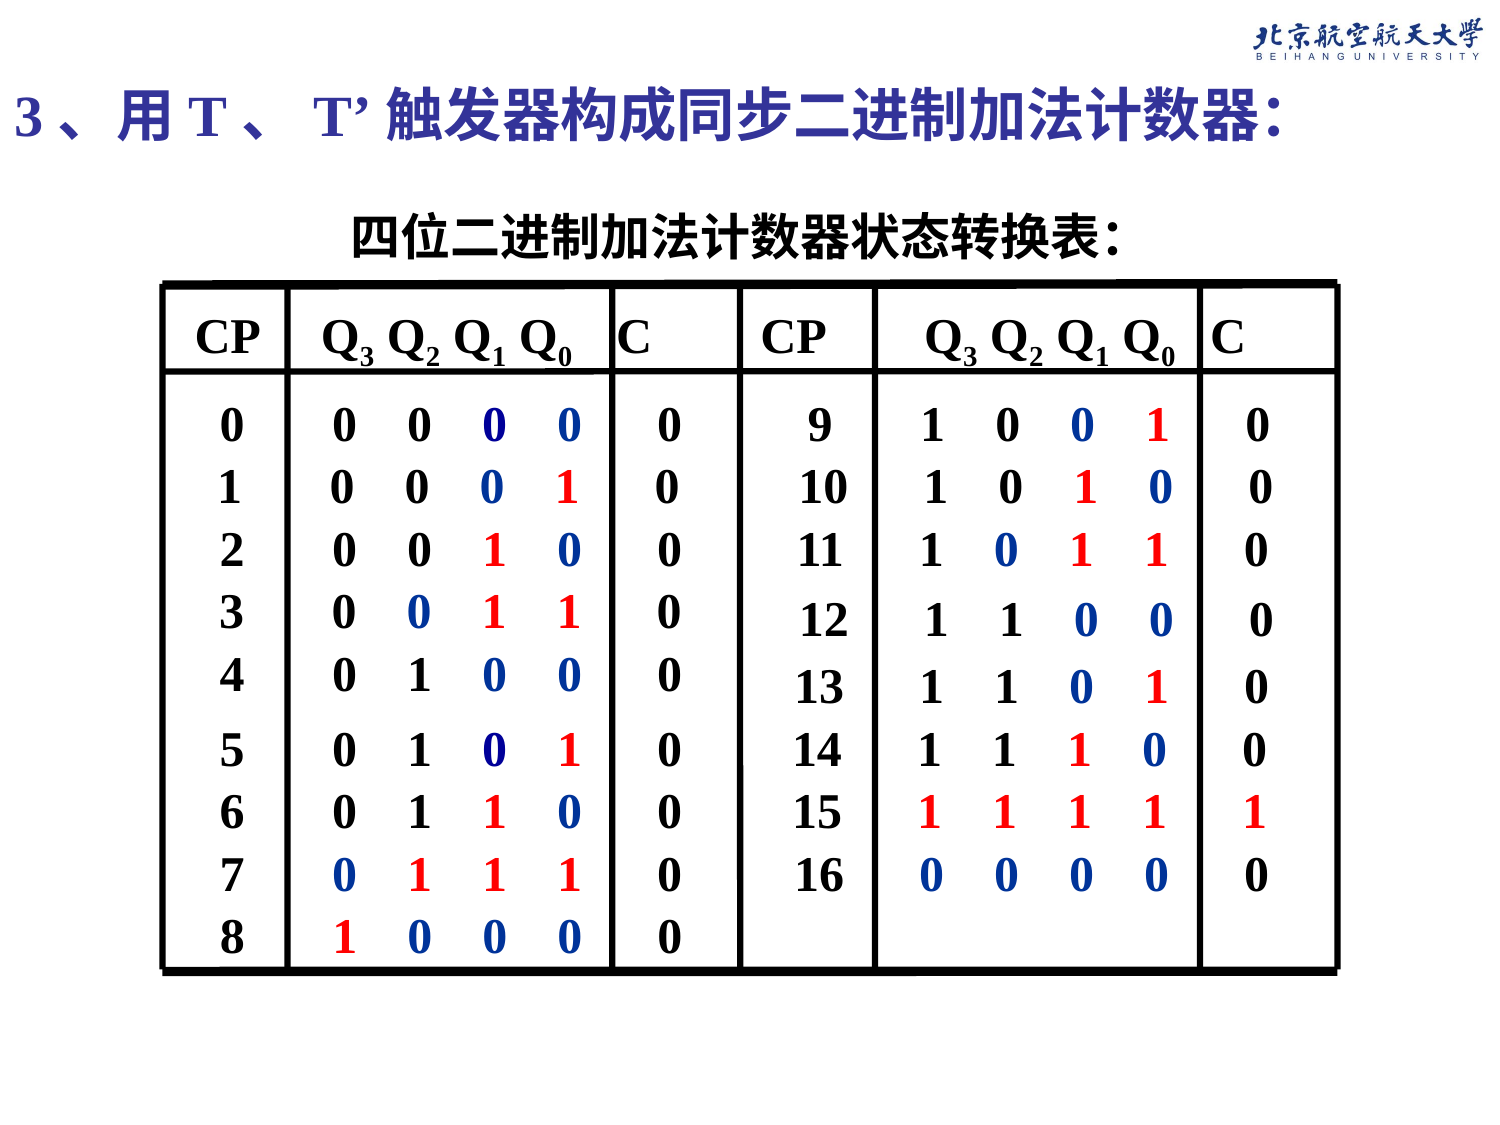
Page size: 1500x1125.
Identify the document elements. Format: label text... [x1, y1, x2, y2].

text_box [154, 283, 1380, 973]
picture [1253, 15, 1486, 63]
text_box 3、用T、T’触发器构成同步二进制加法计数器： [0, 70, 1475, 156]
text_box 四位二进制加法计数器状态转换表： [335, 198, 1165, 274]
